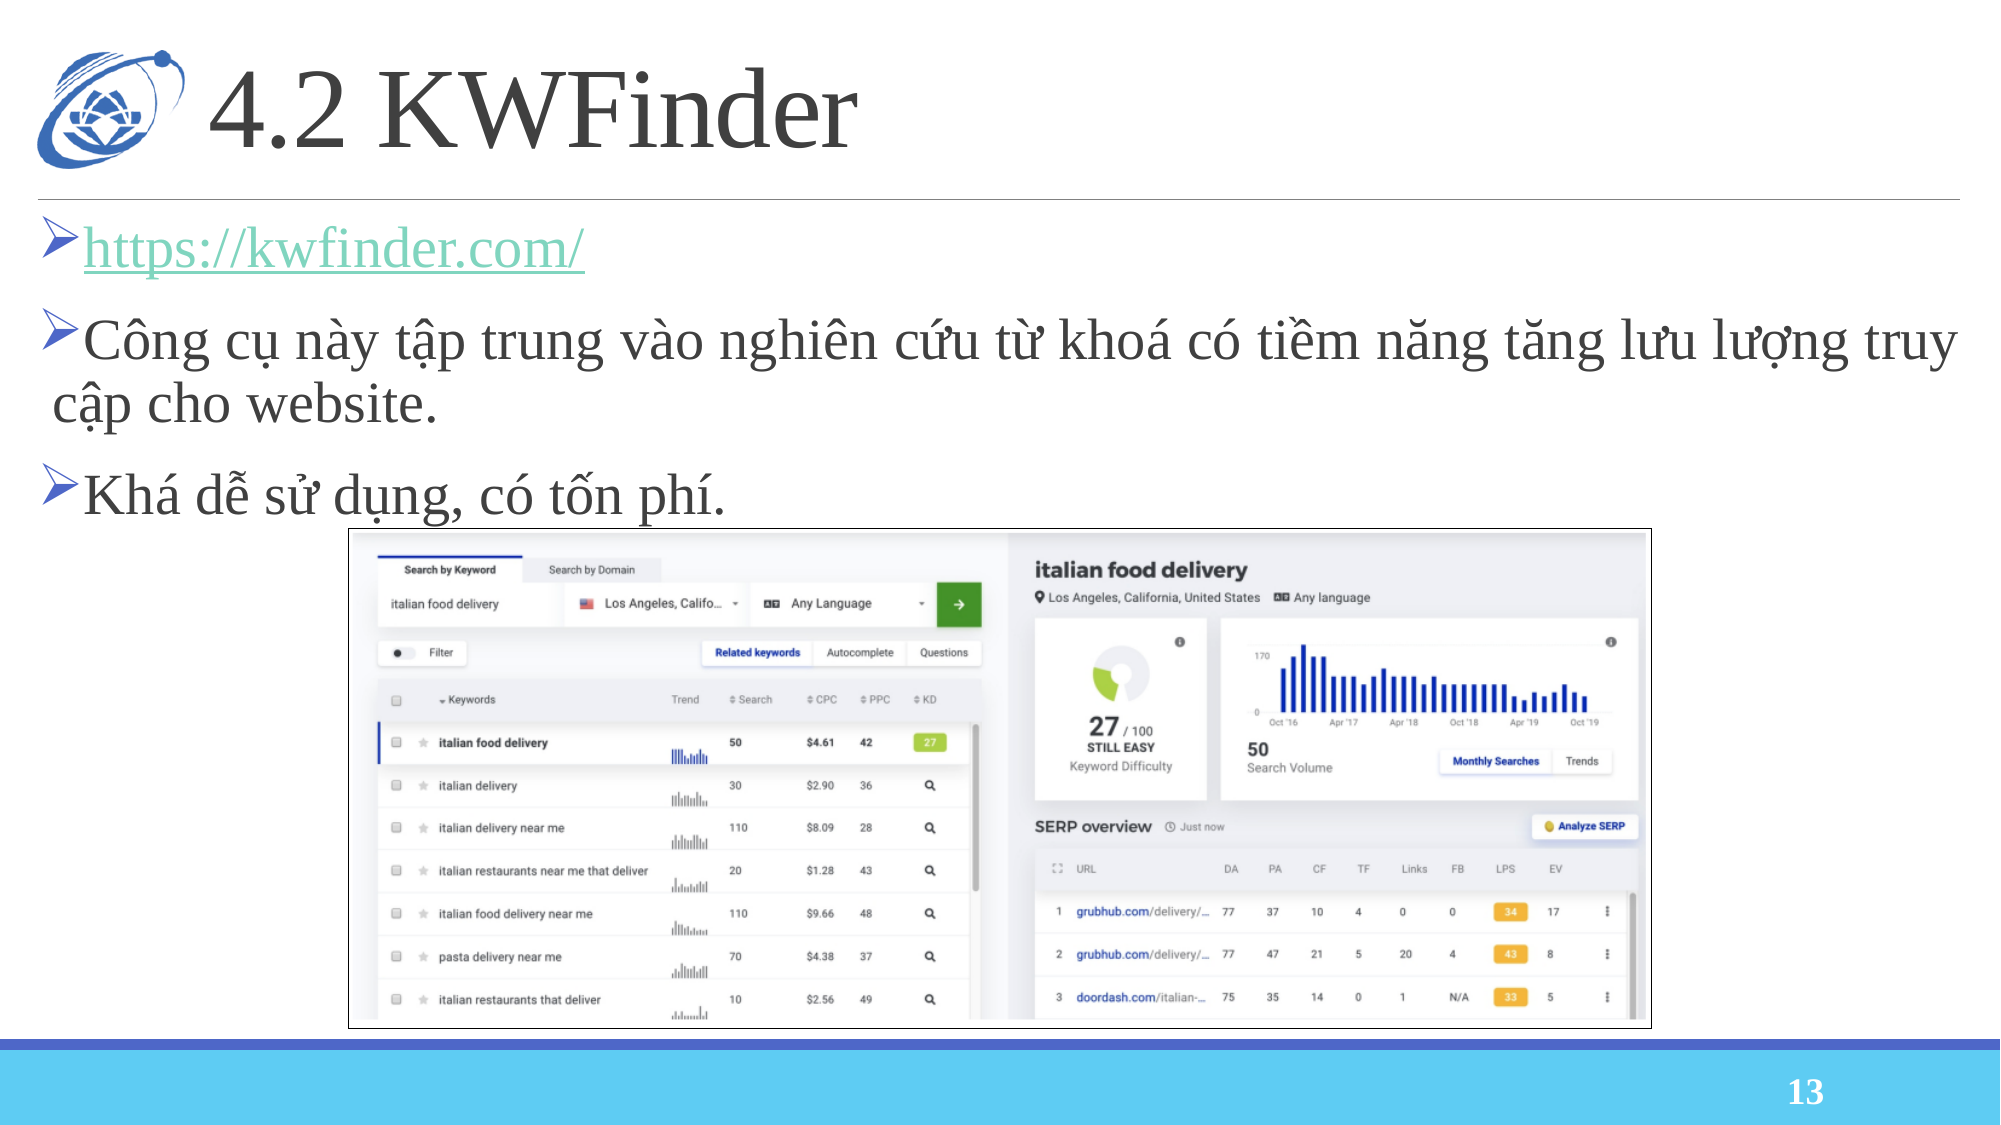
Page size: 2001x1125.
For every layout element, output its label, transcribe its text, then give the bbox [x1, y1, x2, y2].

title 4.2 KWFinder [193, 47, 1961, 192]
picture [37, 34, 185, 183]
slide_number 13 [1624, 1059, 1840, 1120]
picture [348, 527, 1652, 1029]
list https://kwfinder.com/ Công cụ này tập trung vào nghiên cứu từ khoá có tiềm năng tăng lưu lượng truy cập cho website. Khá dễ sử dụng, có tốn phí. [37, 209, 1961, 1011]
